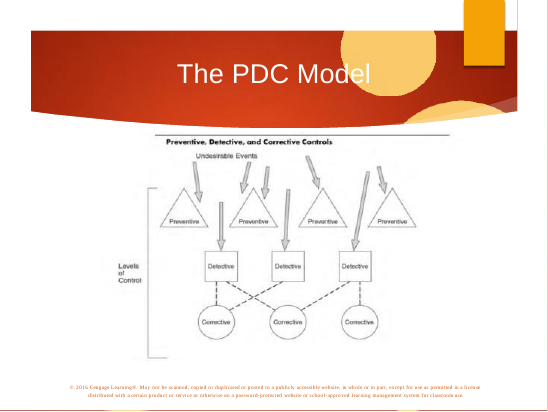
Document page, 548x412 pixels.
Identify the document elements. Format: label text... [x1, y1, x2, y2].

picture [31, 0, 517, 126]
title The PDC Model [174, 54, 374, 126]
text_box © 2016 Cengage Learning®. May not be scanned, copied or duplicated or posted to a publicly accessible website, in whole or in part, except for use as permitted in a license distributed with a certain product or service or otherwise on a password-protected website or school-approved learning management system for classroom use. [67, 381, 489, 399]
text_box [81, 132, 461, 361]
